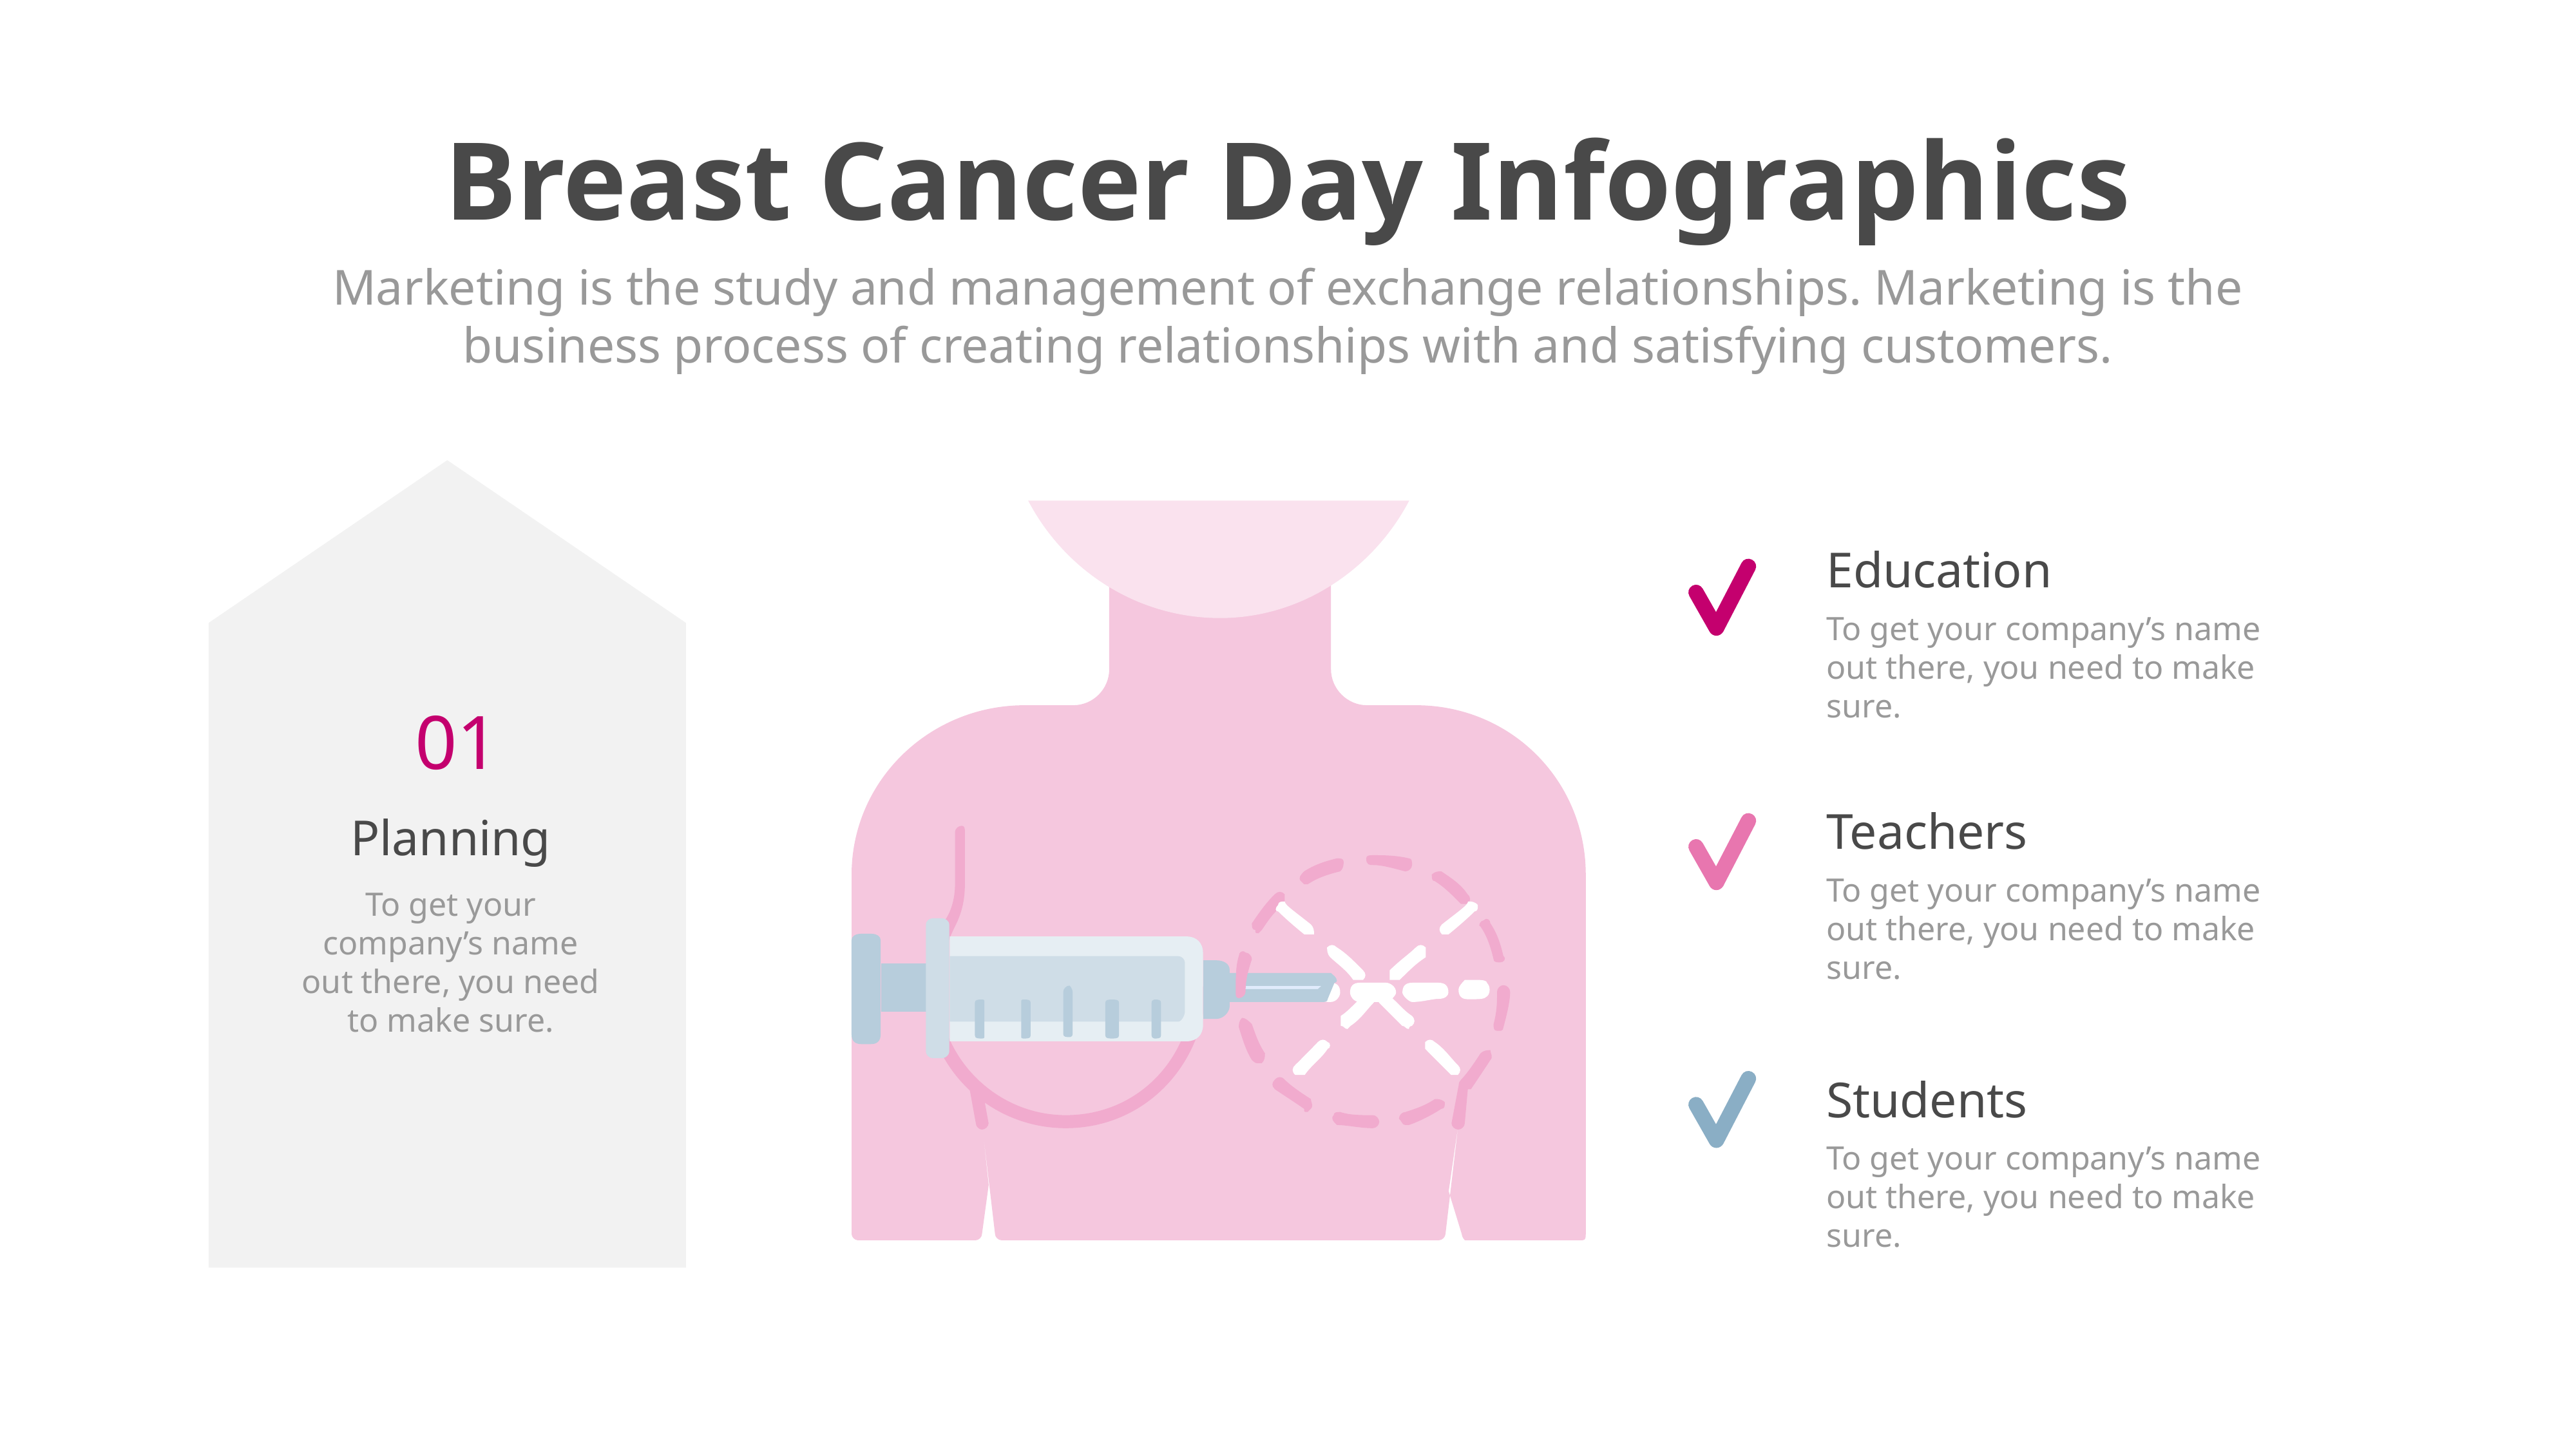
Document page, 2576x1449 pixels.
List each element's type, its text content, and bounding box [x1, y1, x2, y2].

text_box To get your company’s name out there, you need to make sure. [1817, 865, 2295, 990]
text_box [281, 108, 2295, 379]
text_box [1688, 1070, 1757, 1148]
text_box Education [1817, 535, 2132, 603]
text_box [851, 500, 1587, 1241]
text_box 01 [392, 690, 509, 790]
text_box To get your company’s name out there, you need to make sure. [1817, 603, 2295, 729]
text_box [1688, 813, 1757, 891]
text_box Planning [293, 802, 609, 870]
text_box Teachers [1817, 796, 2132, 864]
text_box To get your company’s name out there, you need to make sure. [1817, 1133, 2295, 1259]
text_box To get your company’s name out there, you need to make sure. [286, 879, 615, 1044]
text_box [208, 460, 686, 1268]
text_box Students [1817, 1064, 2132, 1132]
text_box [1688, 558, 1757, 636]
